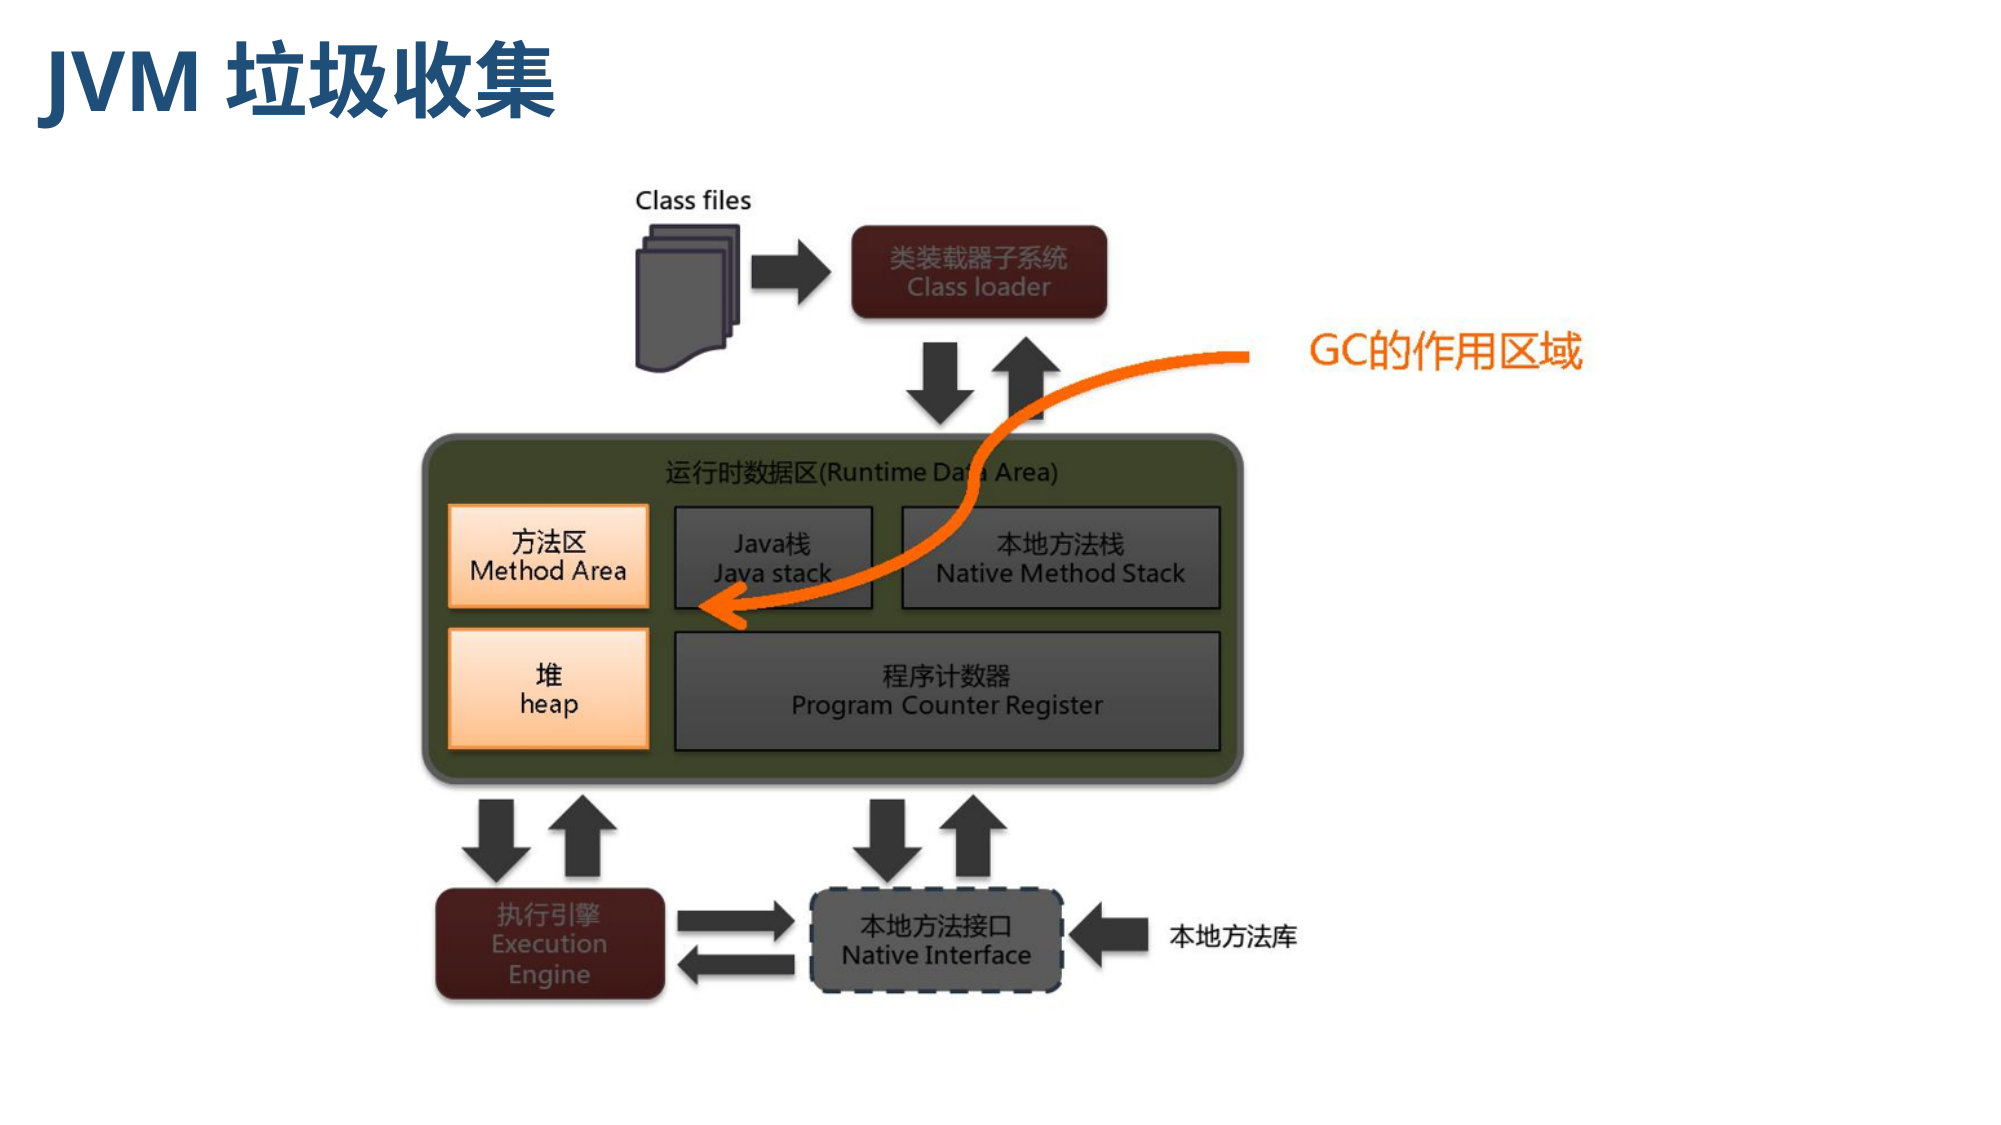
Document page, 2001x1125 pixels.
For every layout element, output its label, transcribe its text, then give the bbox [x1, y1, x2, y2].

picture [376, 140, 1611, 1049]
title JVM垃圾收集 [29, 28, 1330, 142]
